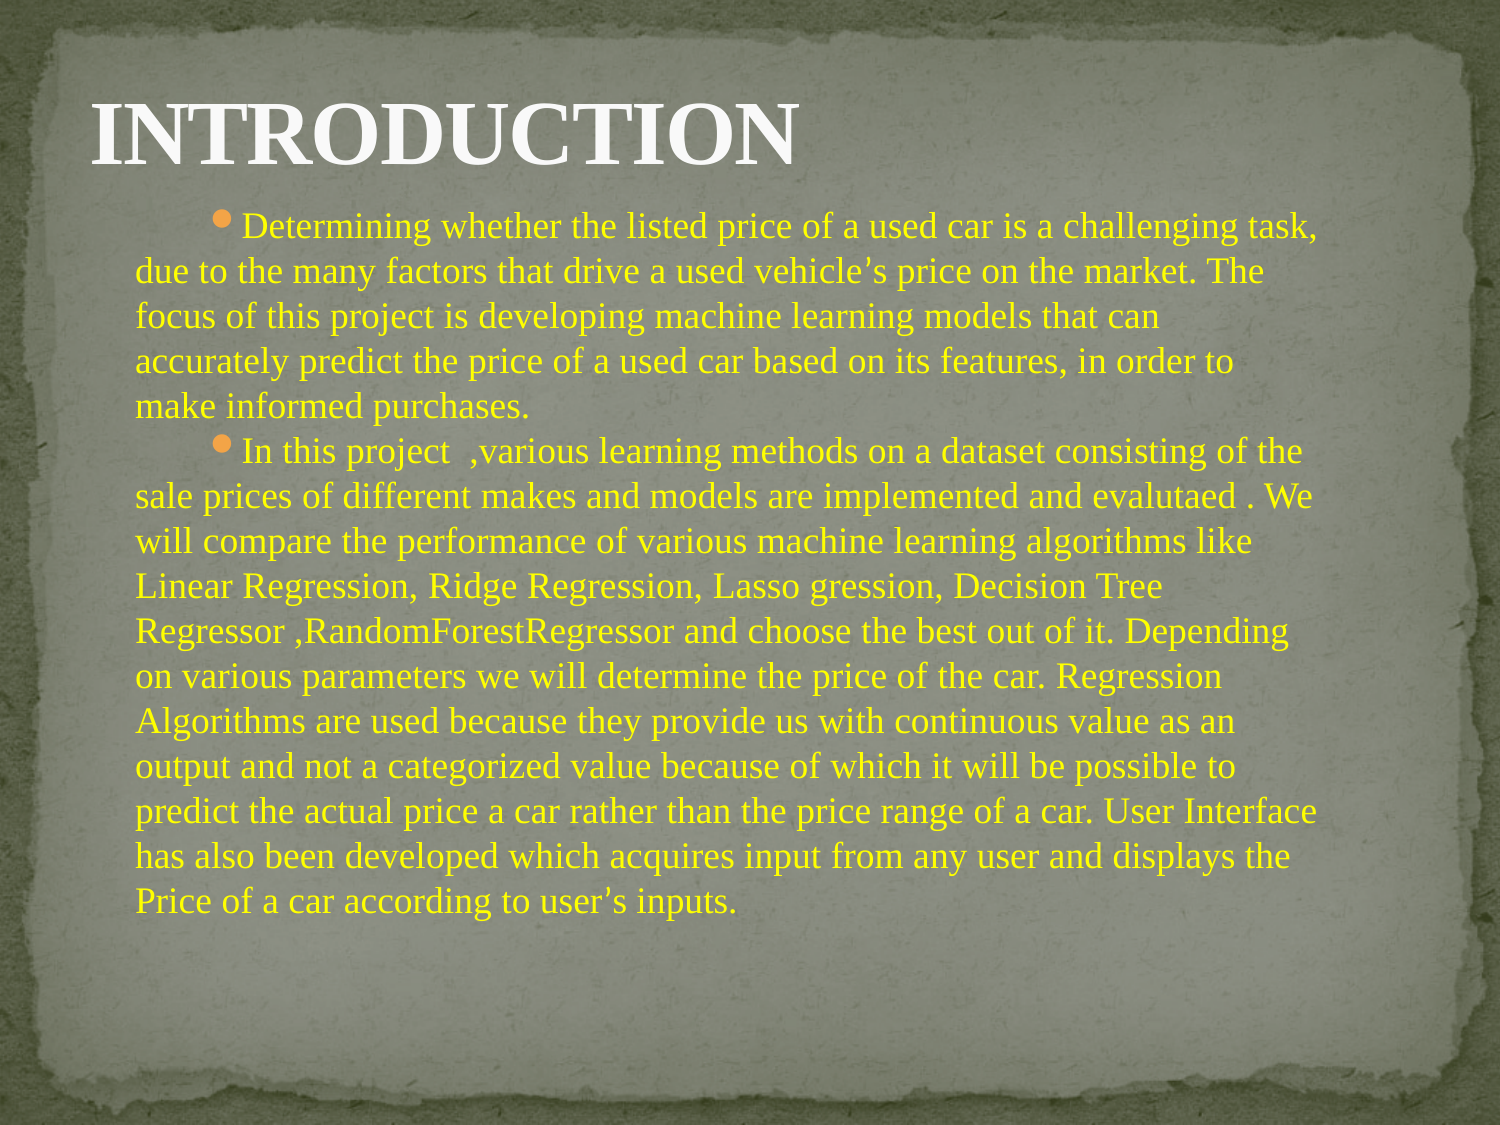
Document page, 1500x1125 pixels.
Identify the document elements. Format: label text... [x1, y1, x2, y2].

list Determining whether the listed price of a used car is a challenging task, due to the many factors that drive a used vehicle’s price on the market. The focus of this project is developing machine learning models that can accurately predict the price of a used car based on its features, in order to make informed purchases. In this project ,various learning methods on a dataset consisting of the sale prices of different makes and models are implemented and evalutaed . We will compare the performance of various machine learning algorithms like Linear Regression, Ridge Regression, Lasso gression, Decision Tree Regressor ,RandomForestRegressor and choose the best out of it. Depending on various parameters we will determine the price of the car. Regression Algorithms are used because they provide us with continuous value as an output and not a categorized value because of which it will be possible to predict the actual price a car rather than the price range of a car. User Interface has also been developed which acquires input from any user and displays the Price of a car according to user’s inputs. [75, 193, 1338, 974]
title INTRODUCTION [74, 24, 1425, 225]
